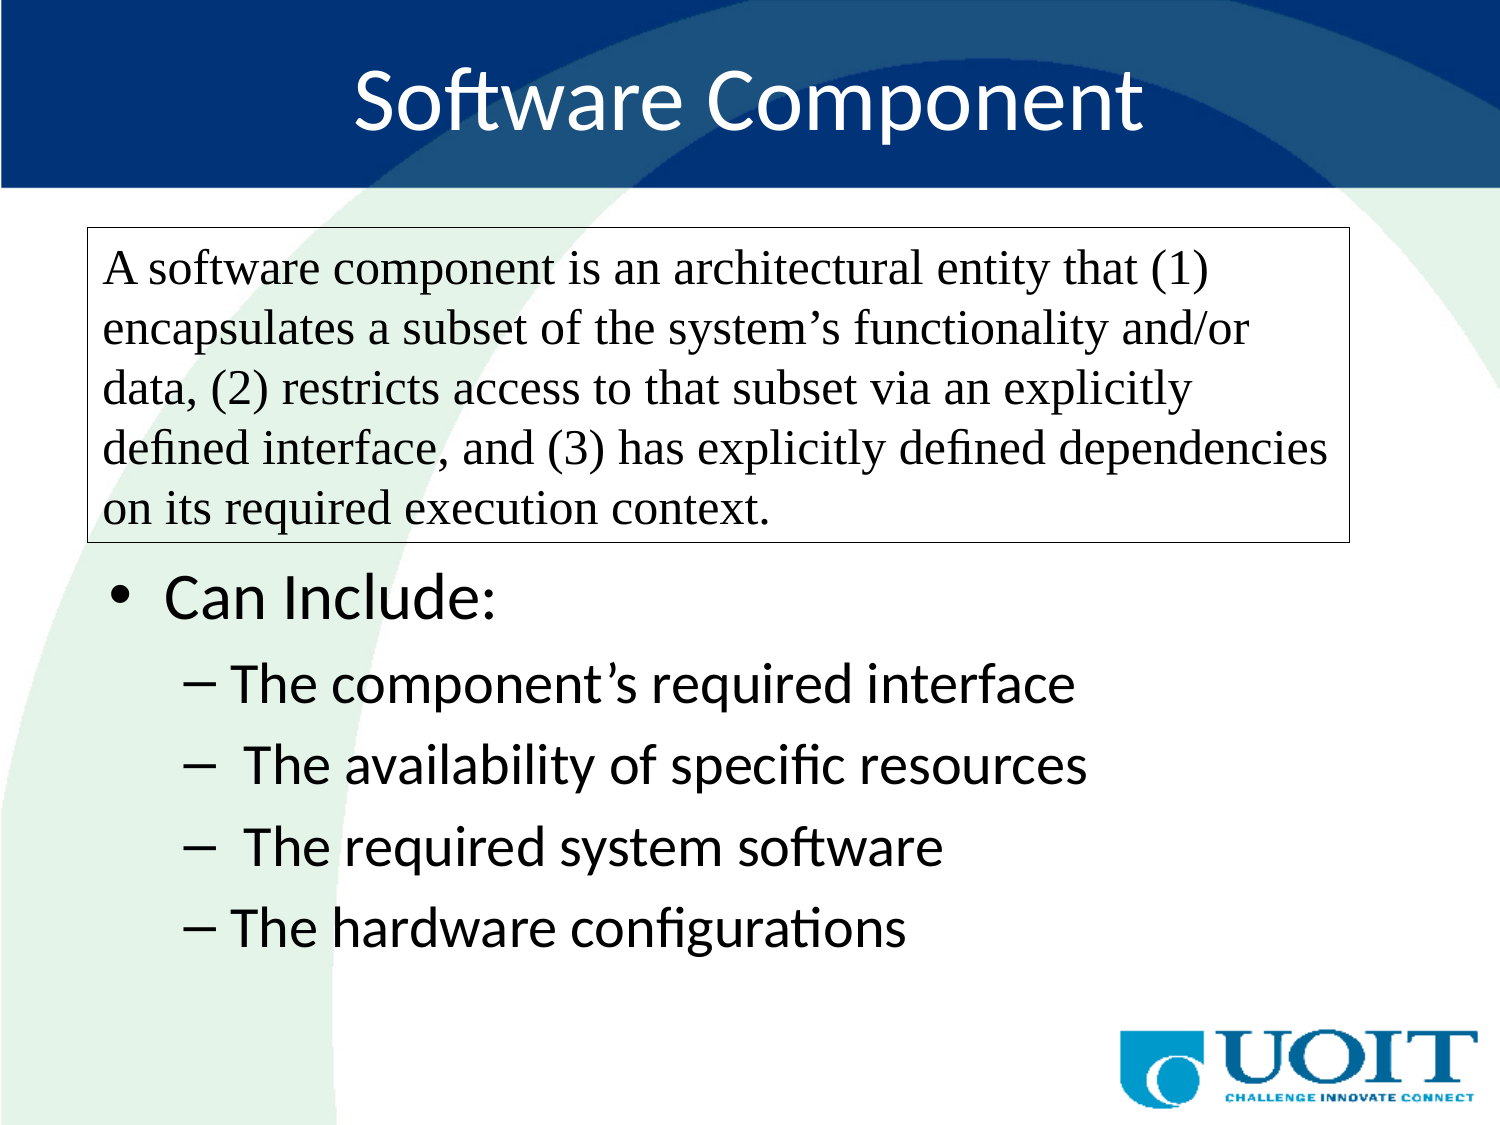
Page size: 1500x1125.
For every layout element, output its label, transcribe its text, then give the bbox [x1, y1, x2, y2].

picture [0, 0, 1500, 1125]
text_box A software component is an architectural entity that (1) encapsulates a subset of the system’s functionality and/or data, (2) restricts access to that subset via an explicitly deﬁned interface, and (3) has explicitly deﬁned dependencies on its required execution context. [87, 227, 1350, 543]
list Can Include: The component’s required interface The availability of speciﬁc resources The required system software The hardware conﬁgurations [93, 545, 1444, 981]
title Software Component [75, 0, 1425, 188]
